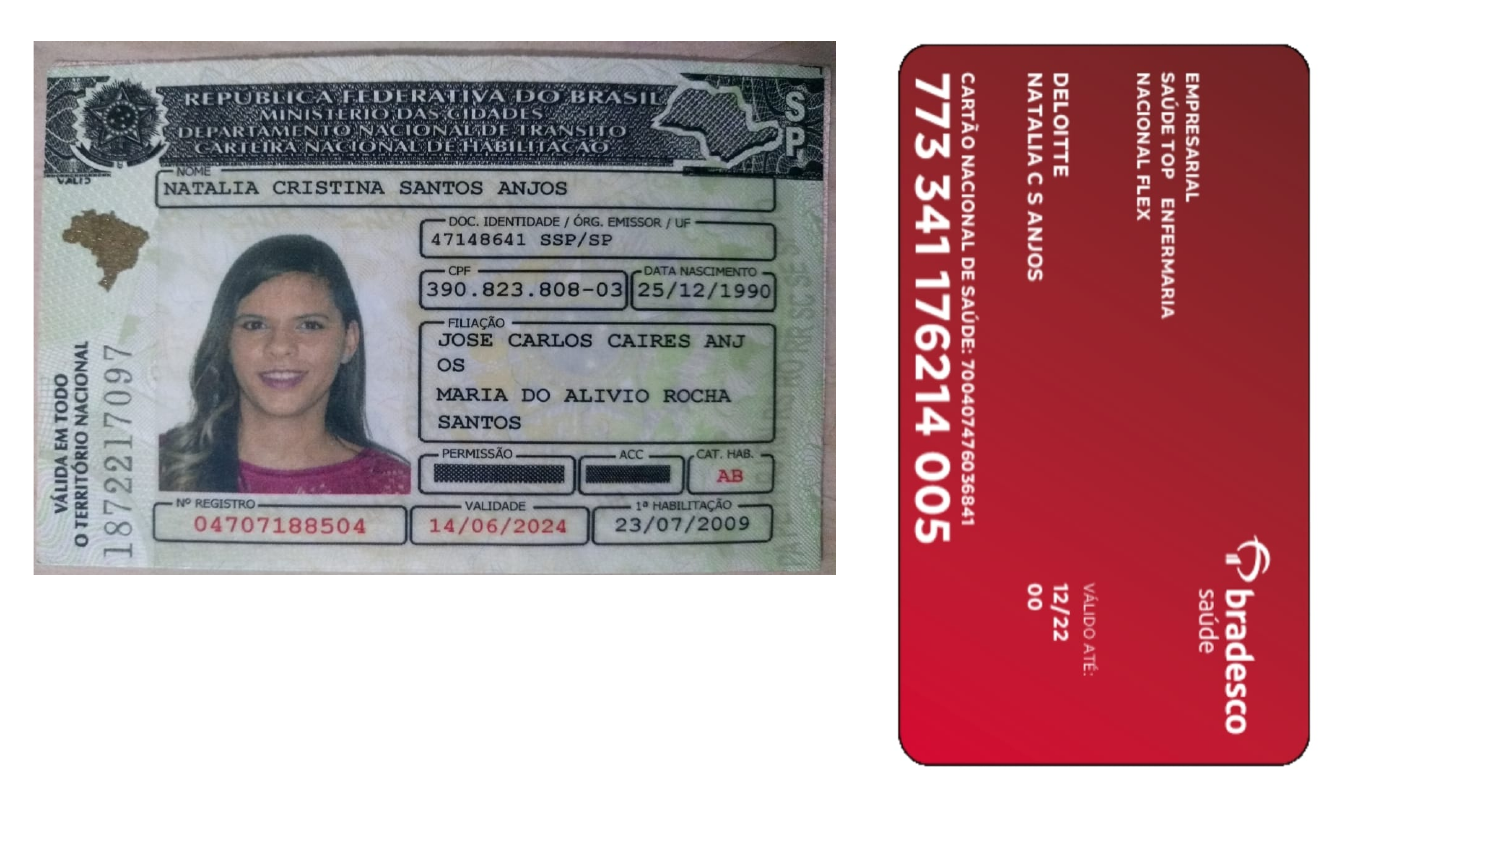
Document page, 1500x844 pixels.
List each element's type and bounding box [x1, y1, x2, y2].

picture [884, 41, 1403, 770]
picture [33, 41, 837, 575]
